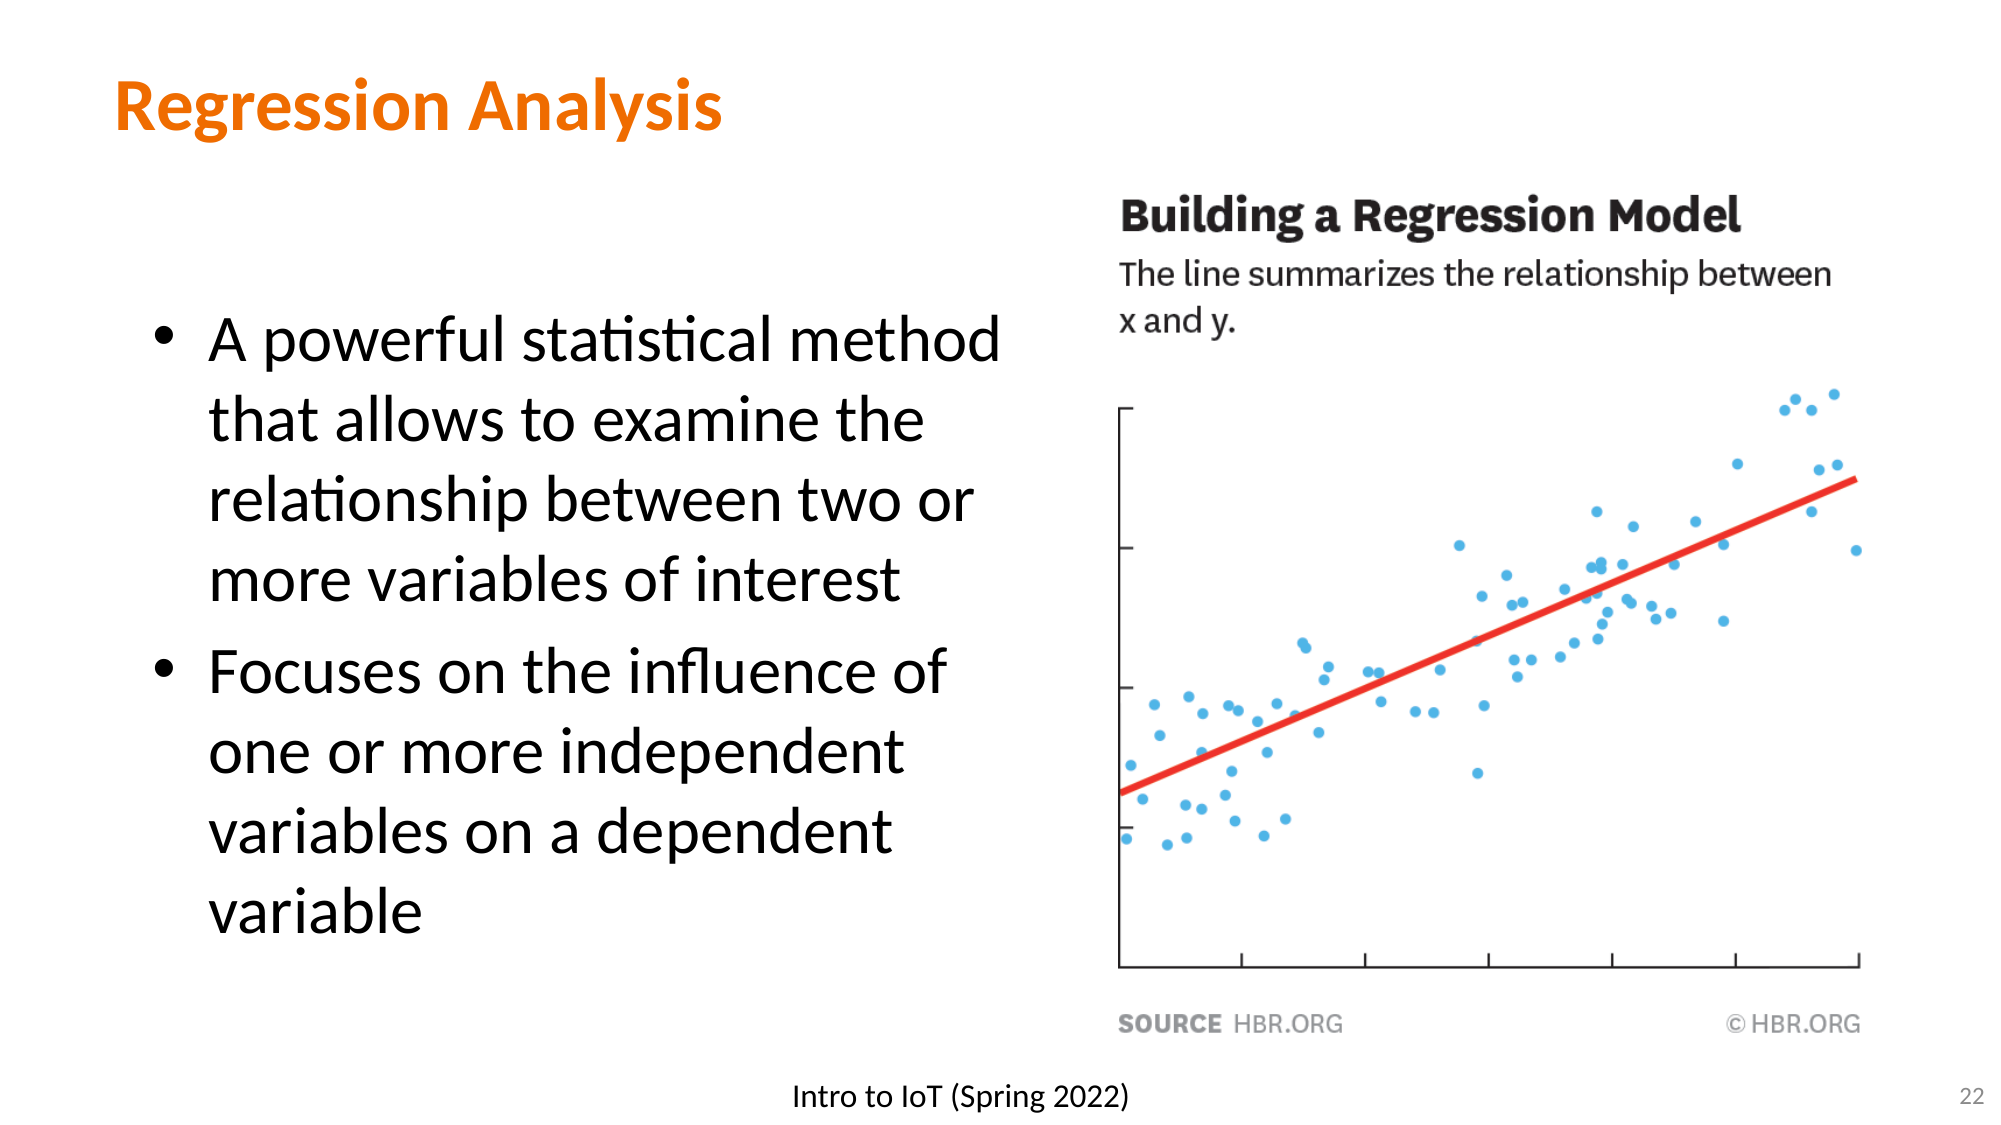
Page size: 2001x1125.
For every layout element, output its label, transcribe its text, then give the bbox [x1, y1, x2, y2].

title Regression Analysis [99, 31, 1666, 171]
list A powerful statistical method that allows to examine the relationship between two or more variables of interest Focuses on the influence of one or more independent variables on a dependent variable [137, 287, 1045, 1001]
slide_number 22 [1899, 1065, 2000, 1125]
text_box Intro to IoT (Spring 2022) [648, 1066, 1275, 1122]
picture [1117, 188, 1863, 1041]
